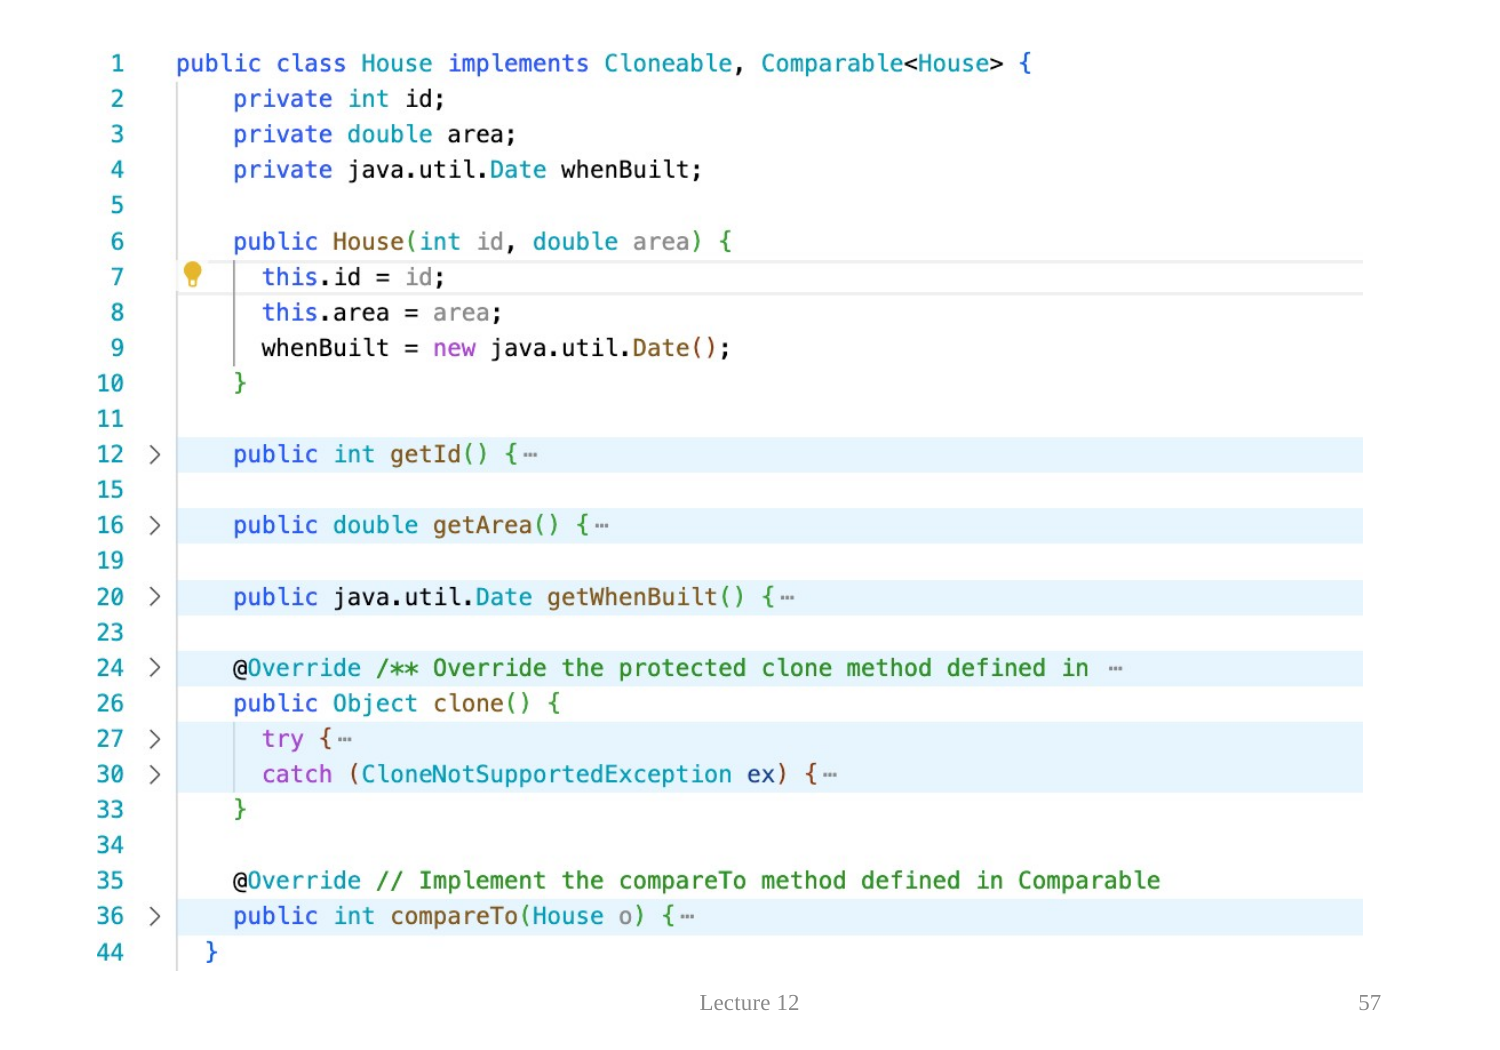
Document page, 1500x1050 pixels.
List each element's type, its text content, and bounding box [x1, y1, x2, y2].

slide_number 57 [1352, 987, 1391, 1050]
footer Lecture 12 [697, 987, 803, 1050]
picture [97, 50, 1363, 972]
